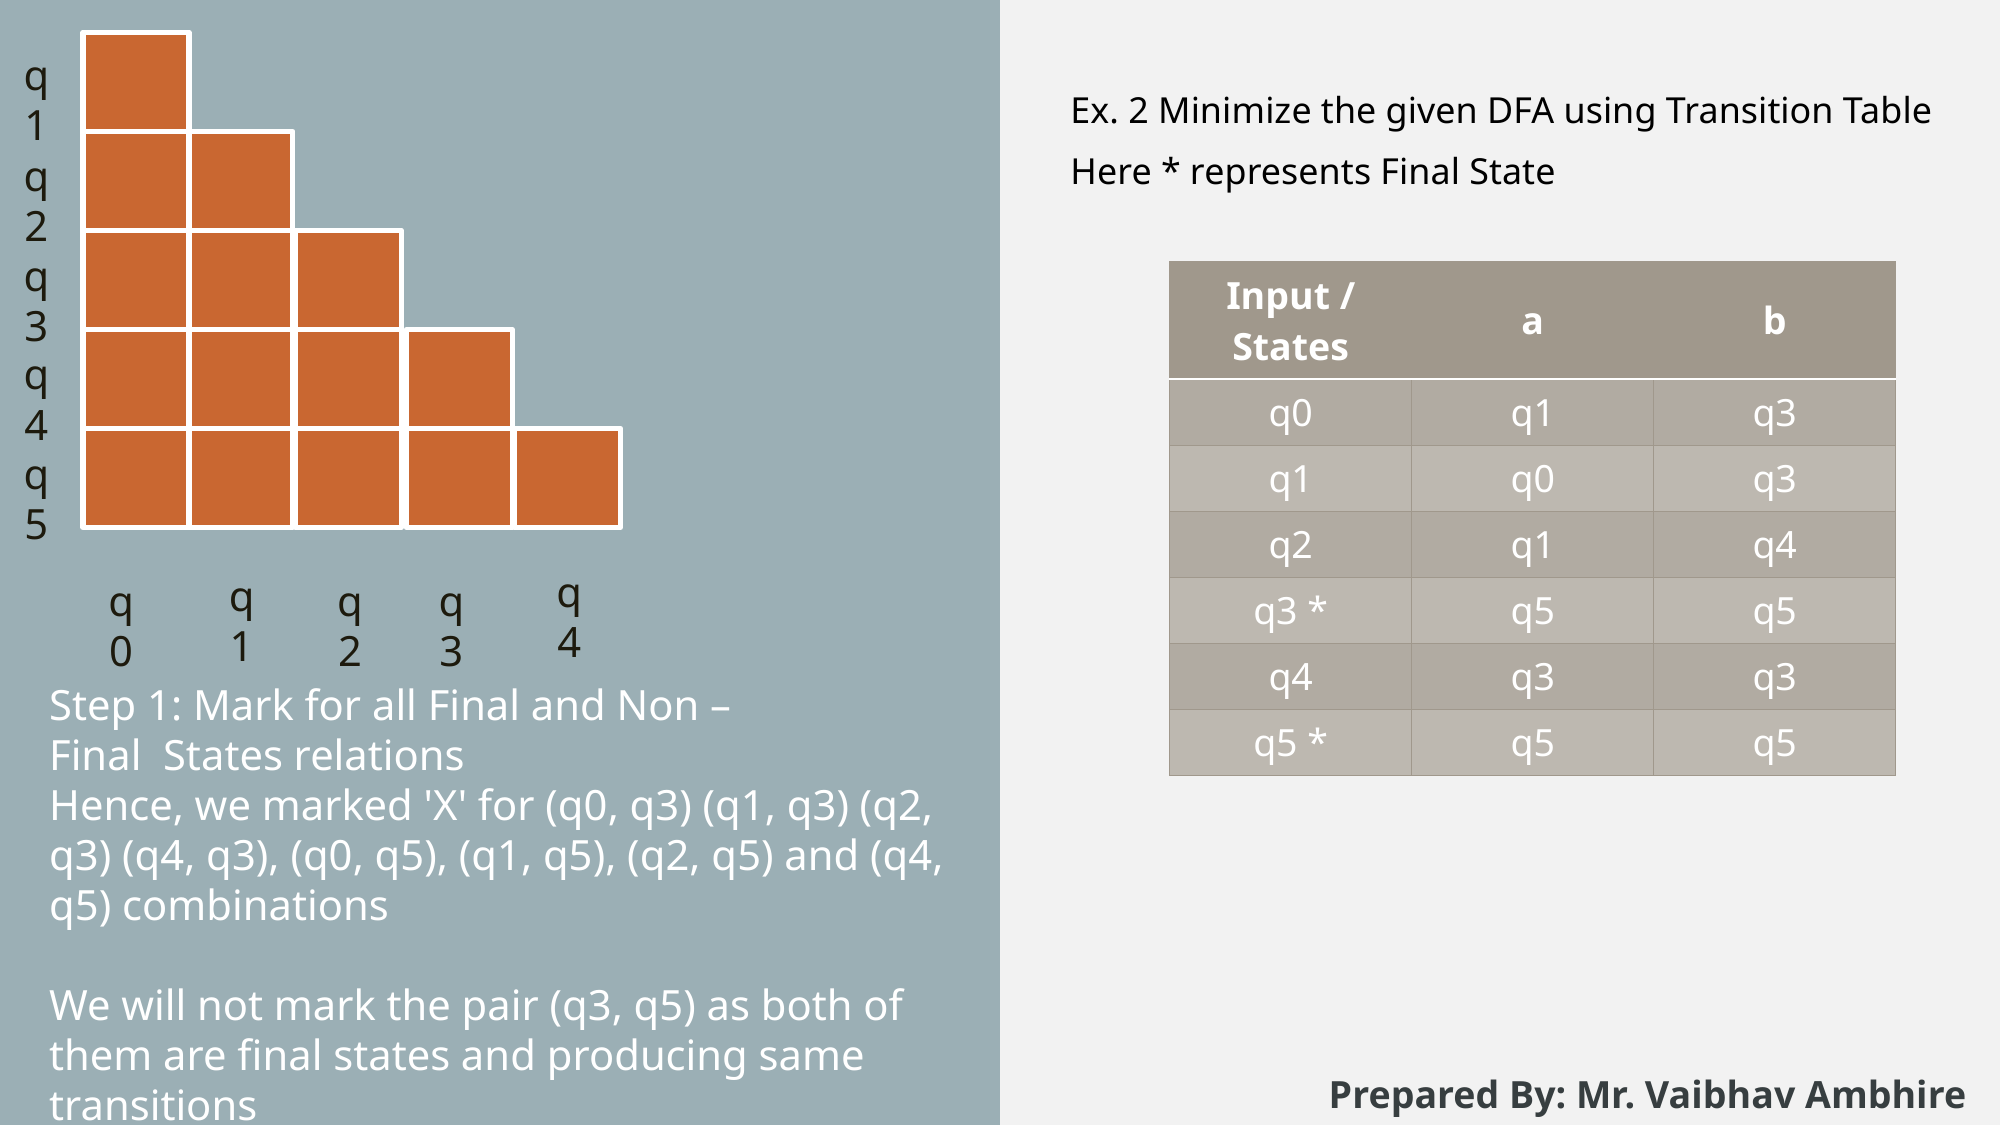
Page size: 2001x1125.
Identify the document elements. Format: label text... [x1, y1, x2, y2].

text_box q2 [0, 142, 74, 241]
text_box [404, 327, 515, 426]
text_box [192, 129, 295, 228]
text_box [404, 426, 512, 530]
text_box [80, 327, 192, 426]
table_cell q0 [1170, 380, 1411, 445]
table_cell q4 [1654, 512, 1895, 577]
table_cell q5 [1654, 710, 1895, 775]
text_box q0 [83, 567, 159, 670]
table_cell q1 [1412, 380, 1653, 445]
text_box q1 [0, 41, 74, 142]
text_box [80, 426, 192, 530]
text_box [80, 228, 192, 327]
table_cell q3 [1654, 446, 1895, 511]
text_box [192, 327, 293, 426]
text_box [80, 30, 192, 134]
text_box [192, 228, 293, 327]
text_box q3 [413, 567, 489, 670]
text_box [293, 327, 404, 426]
table_cell q4 [1170, 644, 1411, 709]
table_cell q0 [1412, 446, 1653, 511]
table_header Input / States [1170, 262, 1411, 378]
text_box [192, 426, 293, 530]
table_cell q5 [1412, 578, 1653, 643]
table_header a [1412, 262, 1653, 378]
table_header b [1654, 262, 1895, 378]
table_cell q3 [1654, 380, 1895, 445]
table_cell q5 * [1170, 710, 1411, 775]
text_box [512, 426, 623, 530]
table_cell q1 [1412, 512, 1653, 577]
text_box q3 [0, 241, 74, 340]
text_box q5 [0, 439, 74, 555]
text_box q4 [0, 340, 74, 439]
text_box [293, 228, 404, 327]
text_box q2 [312, 567, 388, 670]
table_cell q2 [1170, 512, 1411, 577]
table_cell q3 [1654, 644, 1895, 709]
table_cell q5 [1654, 578, 1895, 643]
text_box Step 1: Mark for all Final and Non – Final States relations Hence, we marked 'X' for (q0, q3) (q1, q3) (q2, q3) (q4, q3), (q0, q5), (q1, q5), (q2, q5) and (q4, q5) combinations We will not mark the pair (q3, q5) as both of them are final states and producing same transitions [34, 670, 973, 1125]
table_cell q3 [1412, 644, 1653, 709]
table_cell q5 [1412, 710, 1653, 775]
text_box [80, 134, 192, 228]
text_box [293, 426, 404, 530]
text_box q4 [531, 557, 607, 670]
text_box q1 [204, 562, 279, 670]
table_cell q3 * [1170, 578, 1411, 643]
table_cell q1 [1170, 446, 1411, 511]
list Ex. 2 Minimize the given DFA using Transition Table Here * represents Final State [1055, 80, 1966, 213]
